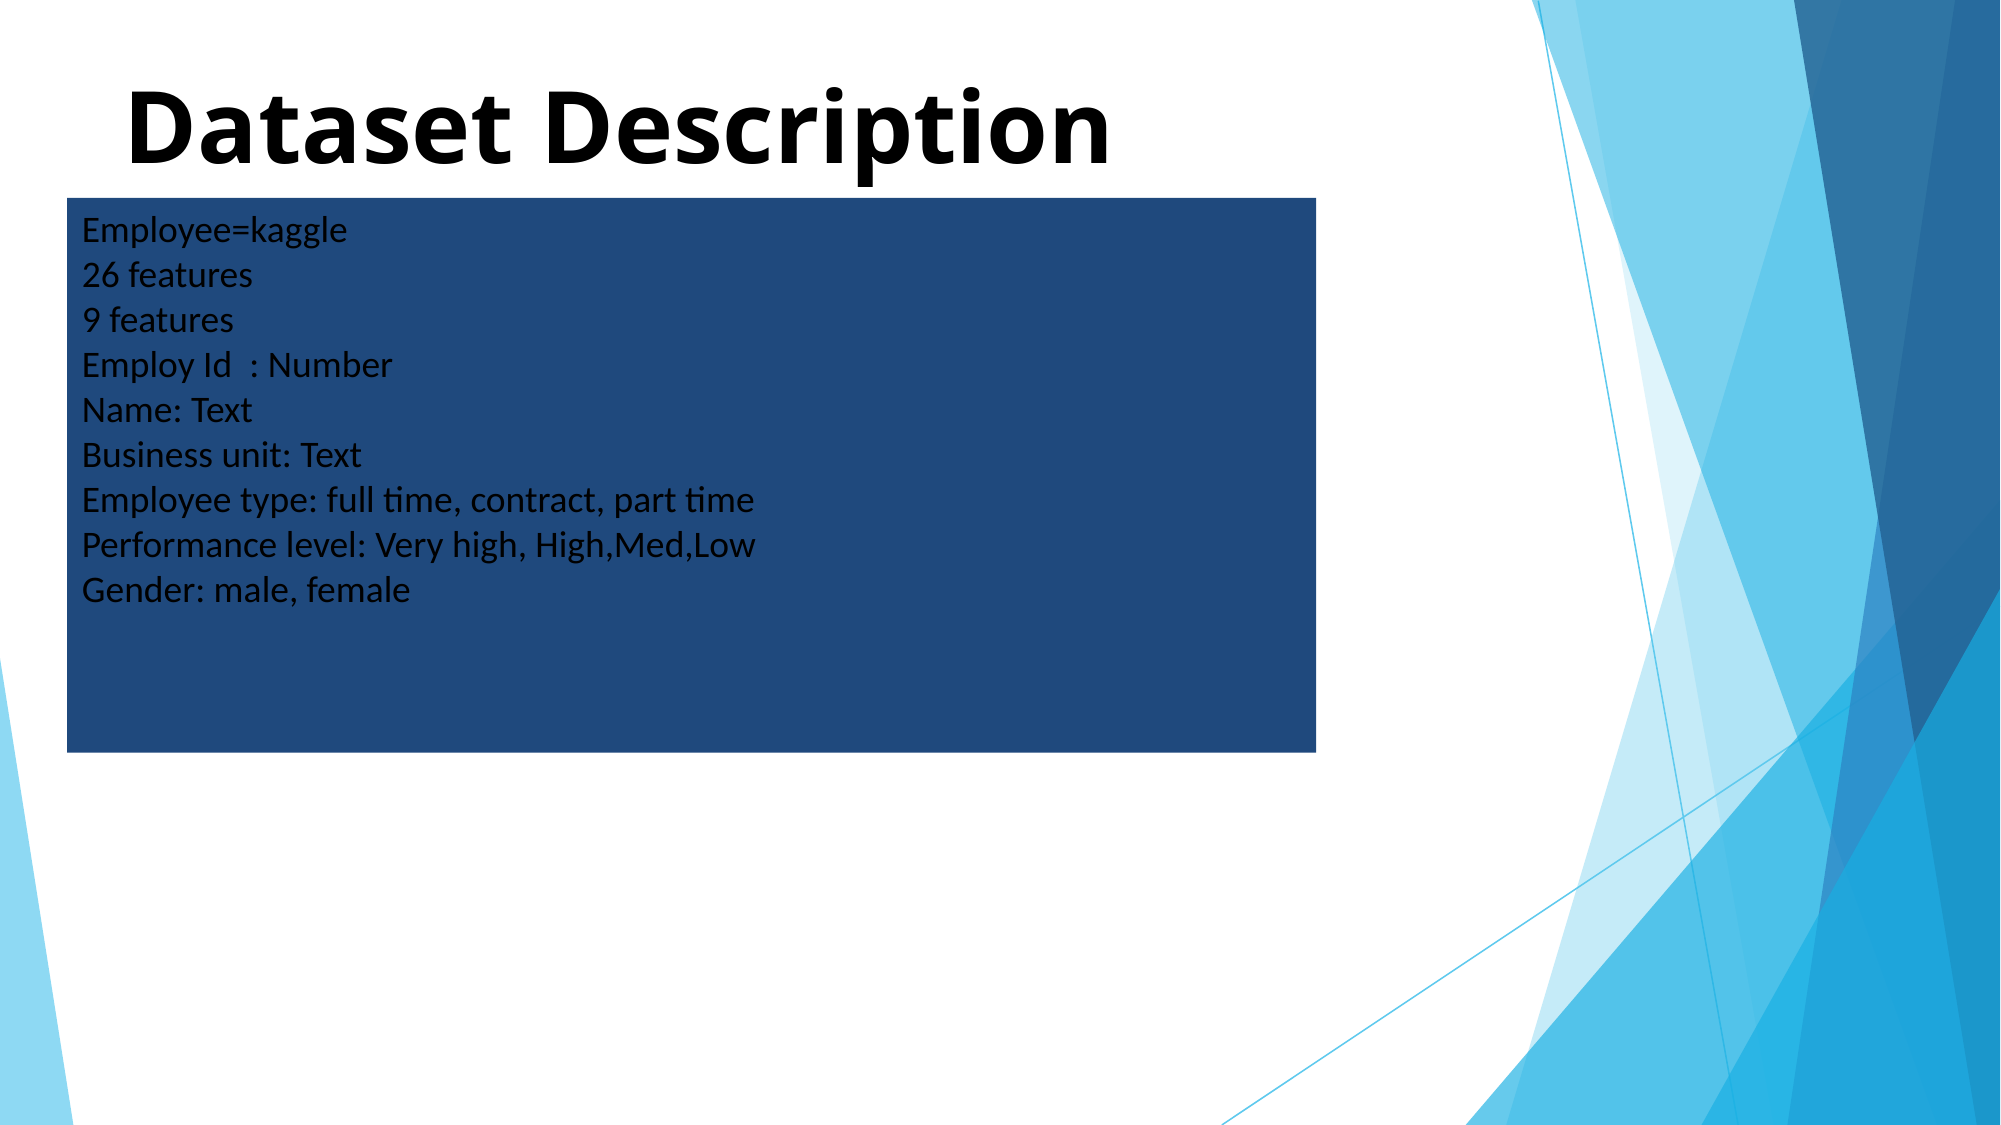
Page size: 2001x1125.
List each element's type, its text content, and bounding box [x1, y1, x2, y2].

title Dataset Description [123, 63, 1877, 164]
text_box Employee=kaggle 26 features 9 features Employ Id : Number Name: Text Business unit: Text Employee type: full time, contract, part time Performance level: Very high, High,Med,Low Gender: male, female [67, 197, 1317, 753]
